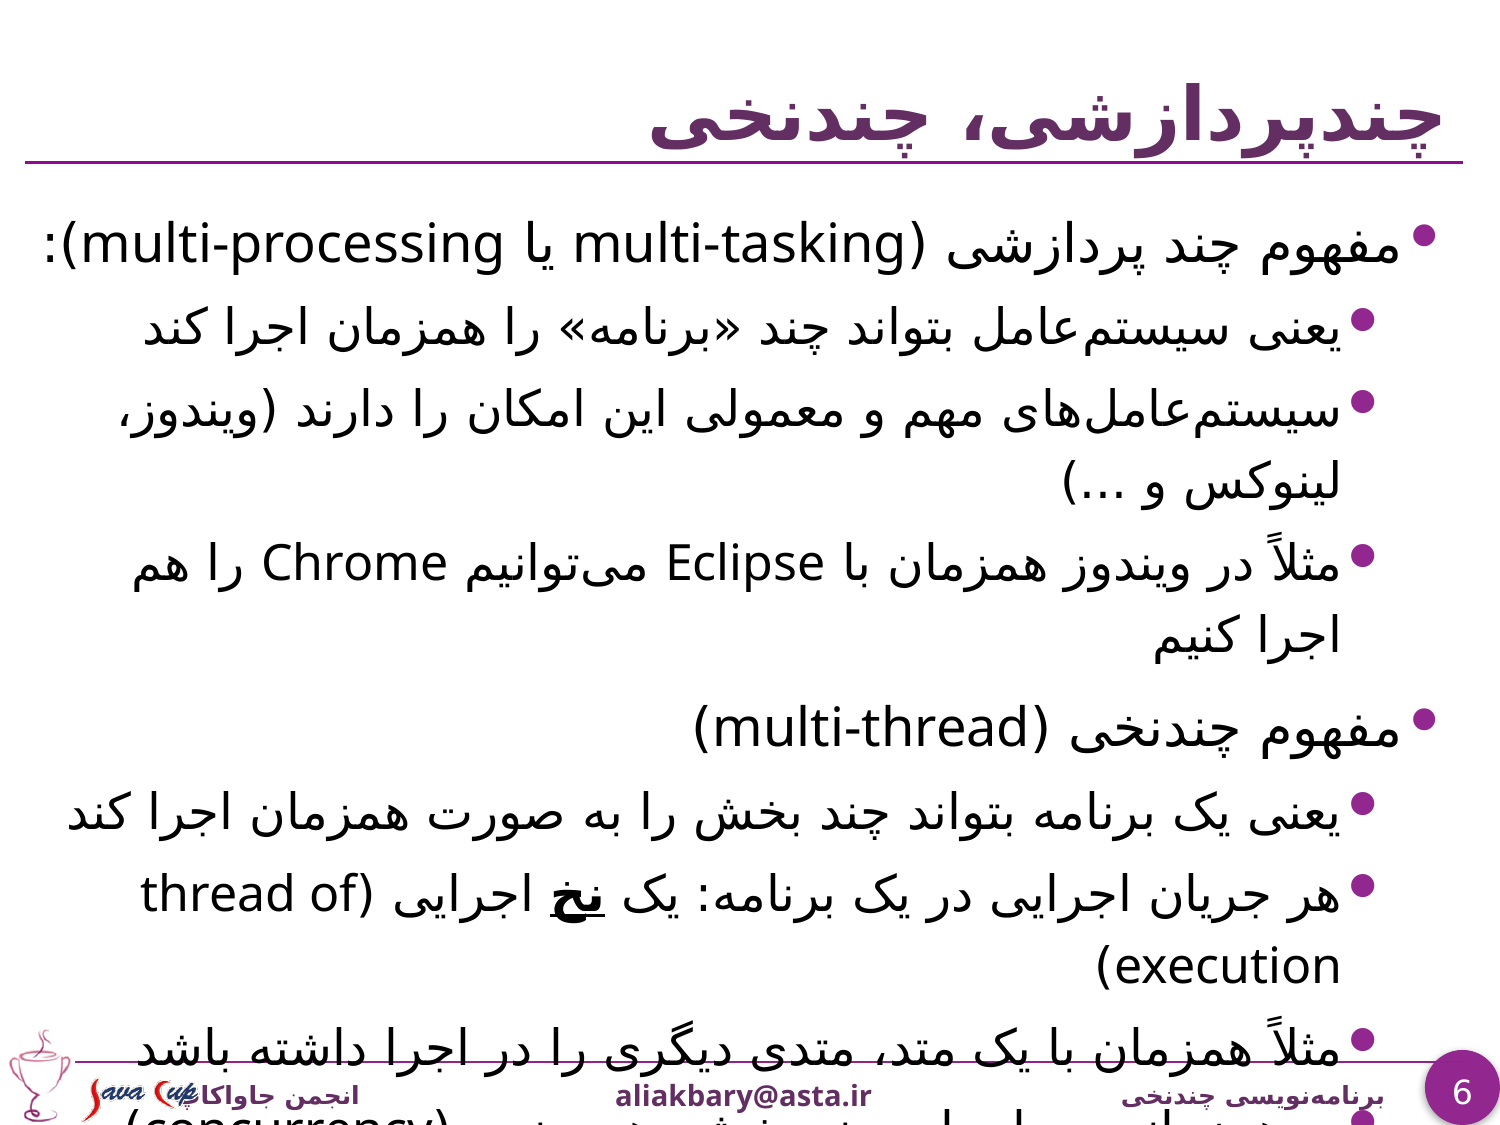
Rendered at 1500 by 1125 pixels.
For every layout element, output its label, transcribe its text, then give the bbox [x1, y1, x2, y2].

title چندپردازشی، چندنخی [24, 37, 1463, 163]
list مفهوم چند پردازشی (multi-tasking یا multi-processing): یعنی سیستم‌عامل بتواند چند «برنامه» را همزمان اجرا کند سیستم‌عامل‌های مهم و معمولی این امکان را دارند (ویندوز، لینوکس و ...) مثلاً در ویندوز همزمان با Eclipse می‌توانیم Chrome را هم اجرا کنیم مفهوم چندنخی (multi-thread) یعنی یک برنامه بتواند چند بخش را به صورت همزمان اجرا کند هر جریان اجرایی در یک برنامه: یک نخ اجرایی (thread of execution) مثلاً همزمان با یک متد، متدی دیگری را در اجرا داشته باشد به همزمانی در اجرای چند بخش، همروندی (concurrency) می‌گویند [24, 187, 1463, 1063]
picture [6, 1028, 75, 1125]
picture [79, 1076, 200, 1125]
